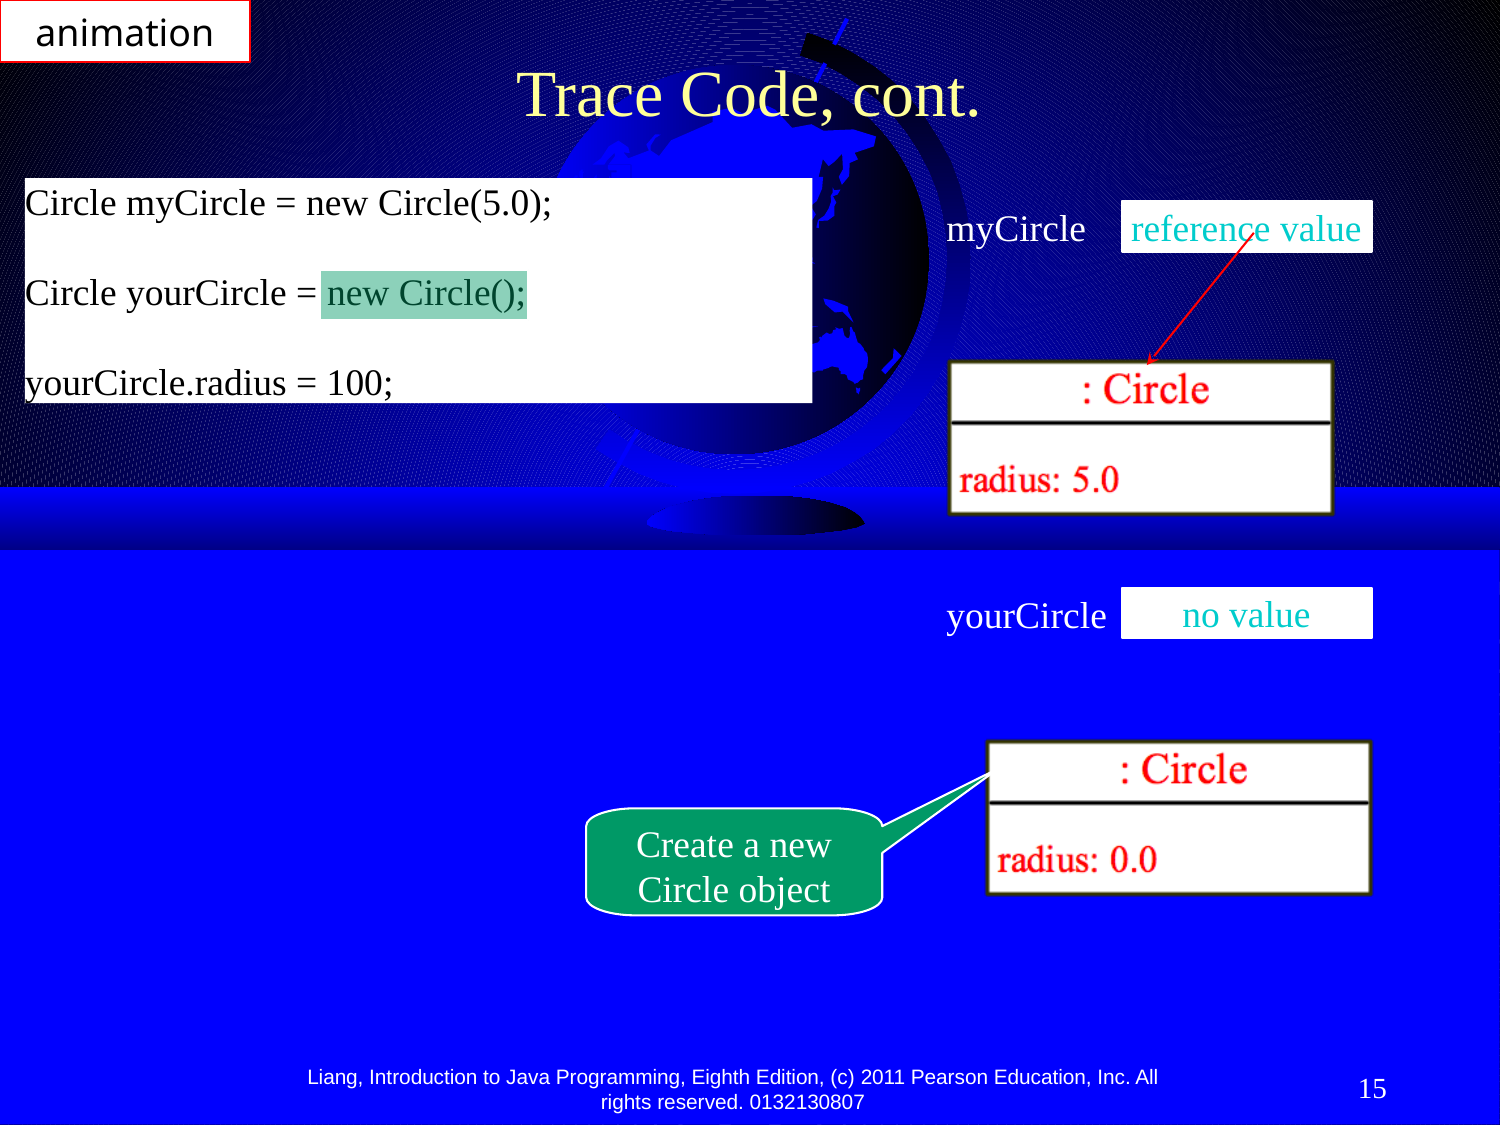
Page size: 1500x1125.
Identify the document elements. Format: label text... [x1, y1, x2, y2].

slide_number 15 [1074, 1049, 1388, 1125]
title Trace Code, cont. [111, 46, 1388, 135]
text_box [320, 269, 529, 321]
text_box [1121, 587, 1372, 639]
text_box myCircle [939, 197, 1122, 257]
text_box Circle myCircle = new Circle(5.0); Circle yourCircle = new Circle(); yourCircle.radius = 100; [24, 178, 813, 404]
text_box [585, 768, 999, 916]
picture [913, 333, 1355, 530]
text_box yourCircle [939, 583, 1122, 644]
picture [951, 713, 1393, 910]
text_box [1121, 201, 1372, 252]
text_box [0, 0, 251, 69]
